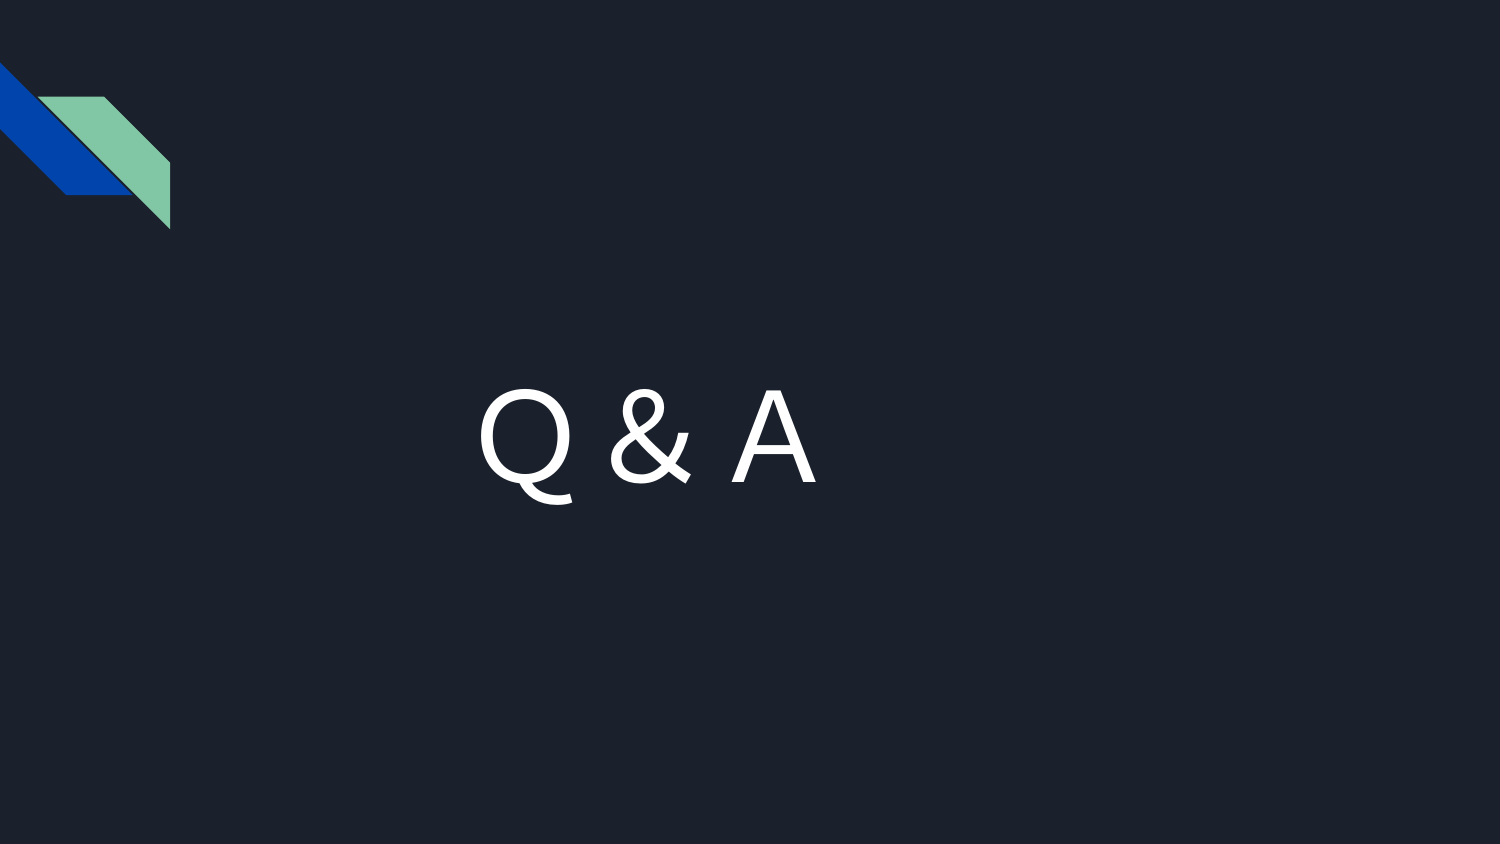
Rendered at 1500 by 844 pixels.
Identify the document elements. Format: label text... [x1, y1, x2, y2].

list Ｑ＆Ａ [137, 320, 1292, 524]
